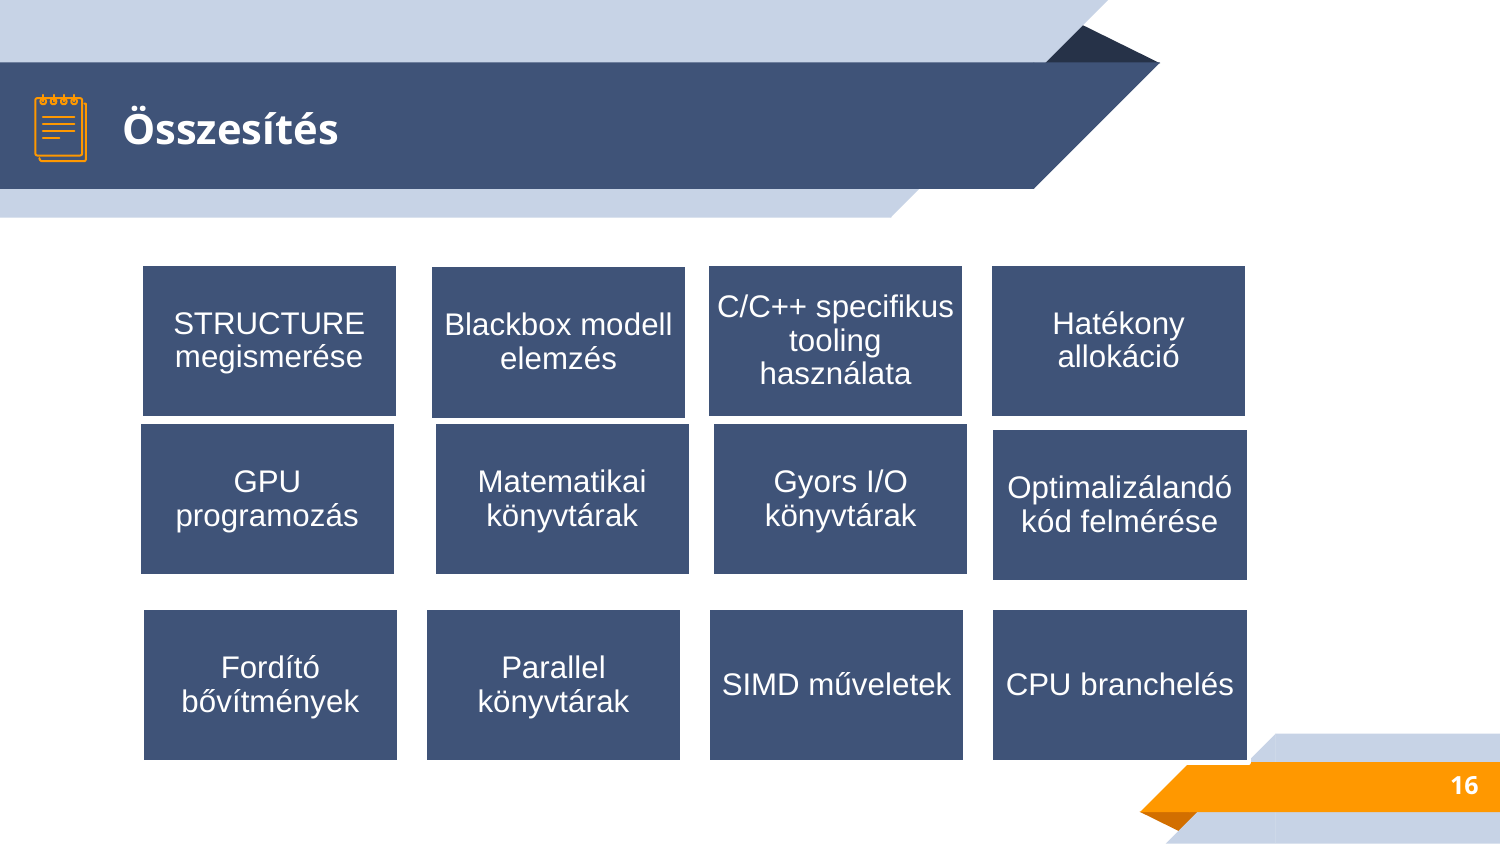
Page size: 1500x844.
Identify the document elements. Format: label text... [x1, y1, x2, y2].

title Összesítés [107, 65, 970, 191]
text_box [16, 263, 1372, 779]
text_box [35, 94, 87, 162]
slide_number 16 [1249, 760, 1494, 813]
